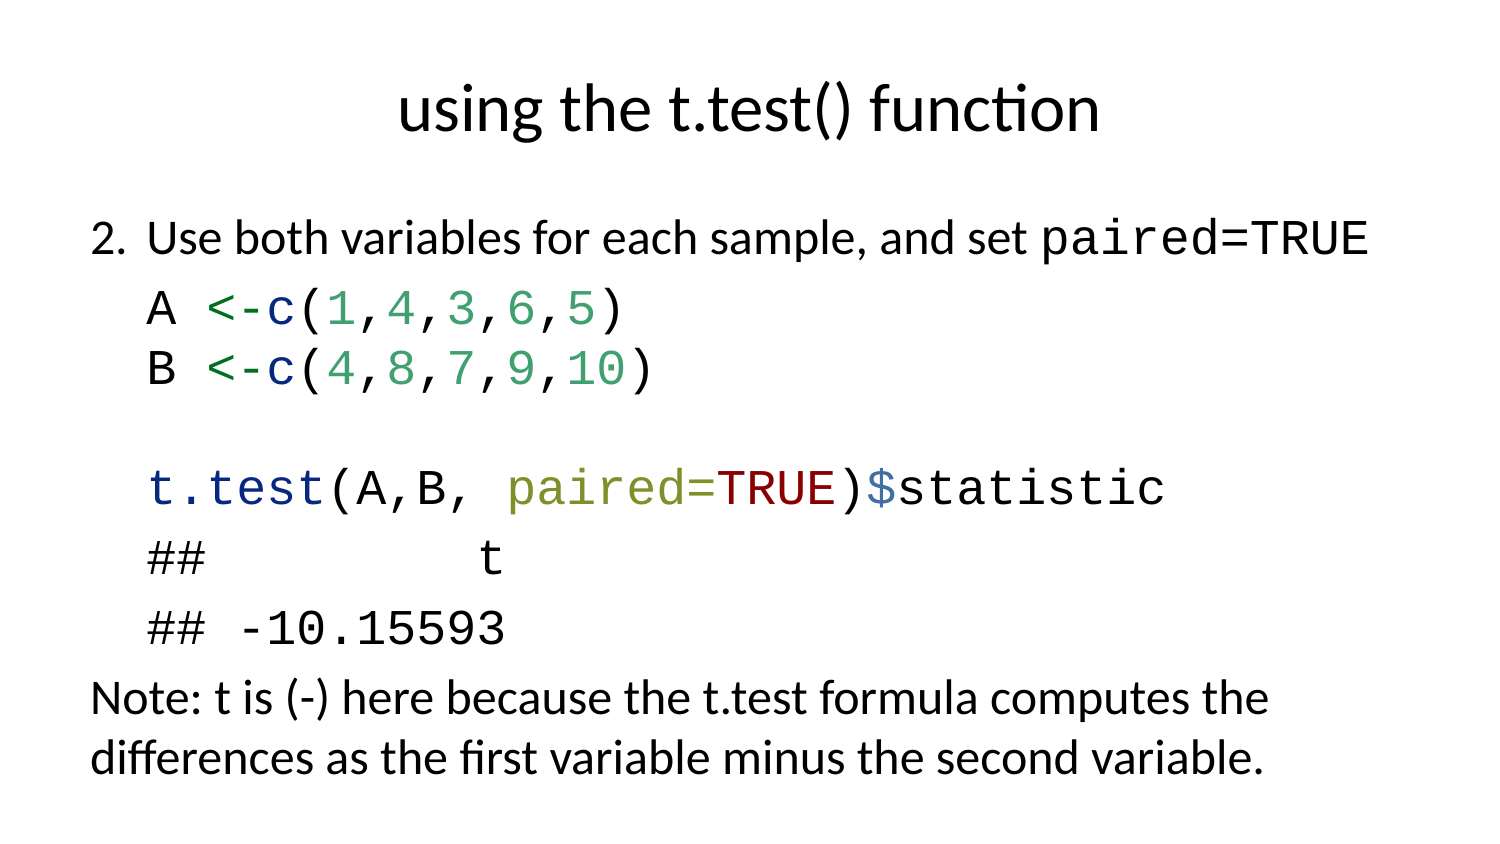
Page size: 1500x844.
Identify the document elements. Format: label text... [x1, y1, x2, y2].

title using the t.test() function [75, 33, 1425, 175]
list Use both variables for each sample, and set paired=TRUE A <-c(1,4,3,6,5) B <-c(4,8,7,9,10) t.test(A,B, paired=TRUE)$statistic ## t ## -10.15593 Note: t is (-) here because the t.test formula computes the differences as the first variable minus the second variable. [75, 196, 1425, 754]
